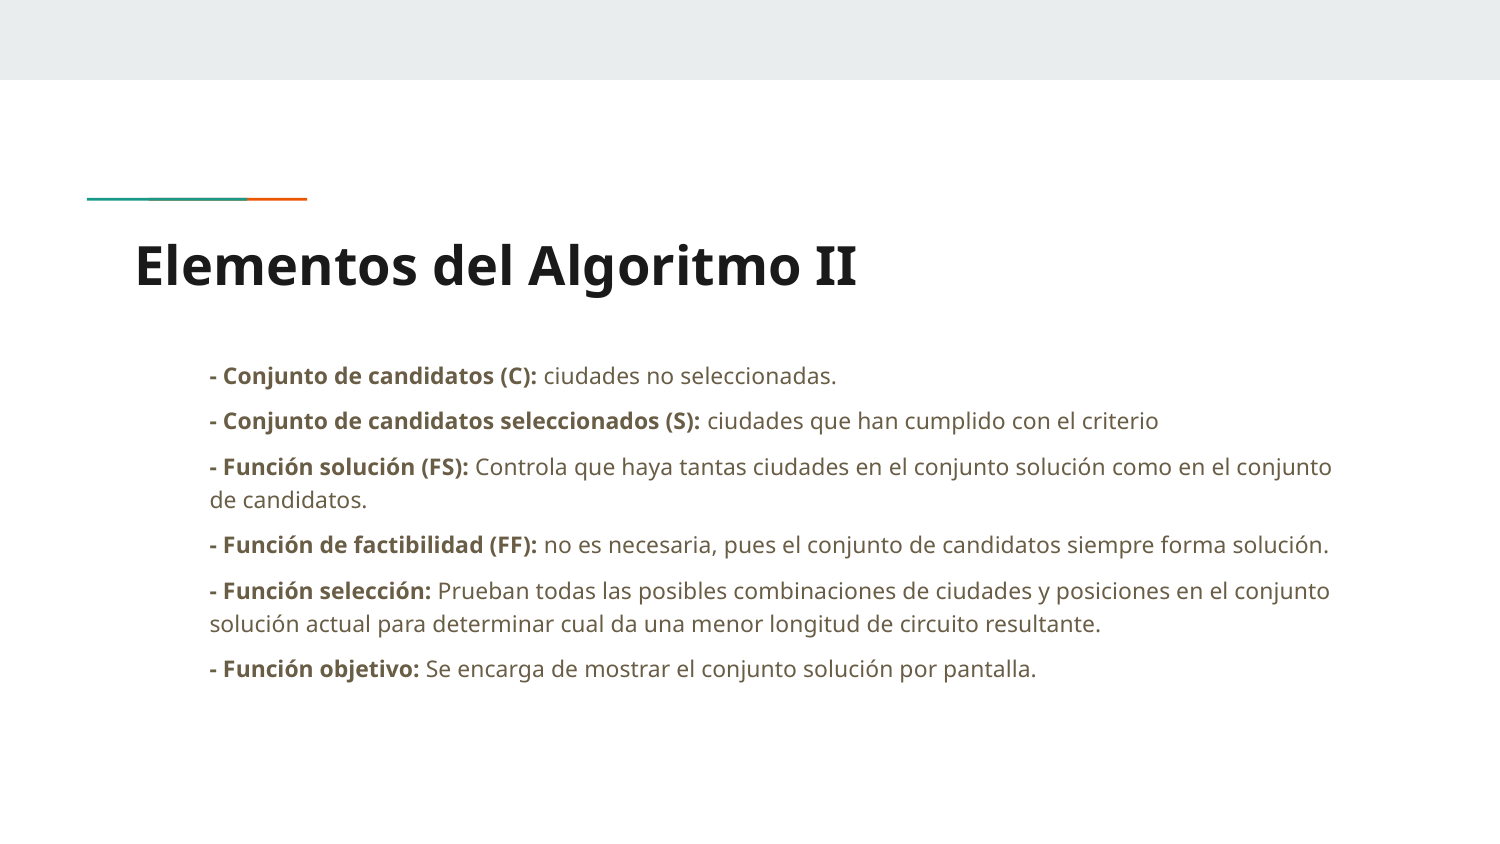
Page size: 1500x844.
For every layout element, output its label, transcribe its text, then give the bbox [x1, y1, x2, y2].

title Elementos del Algoritmo II [119, 216, 1381, 305]
list - Conjunto de candidatos (C): ciudades no seleccionadas. - Conjunto de candidatos seleccionados (S): ciudades que han cumplido con el criterio - Función solución (FS): Controla que haya tantas ciudades en el conjunto solución como en el conjunto de candidatos. - Función de factibilidad (FF): no es necesaria, pues el conjunto de candidatos siempre forma solución. - Función selección: Prueban todas las posibles combinaciones de ciudades y posiciones en el conjunto solución actual para determinar cual da una menor longitud de circuito resultante. - Función objetivo: Se encarga de mostrar el conjunto solución por pantalla. [119, 341, 1381, 712]
